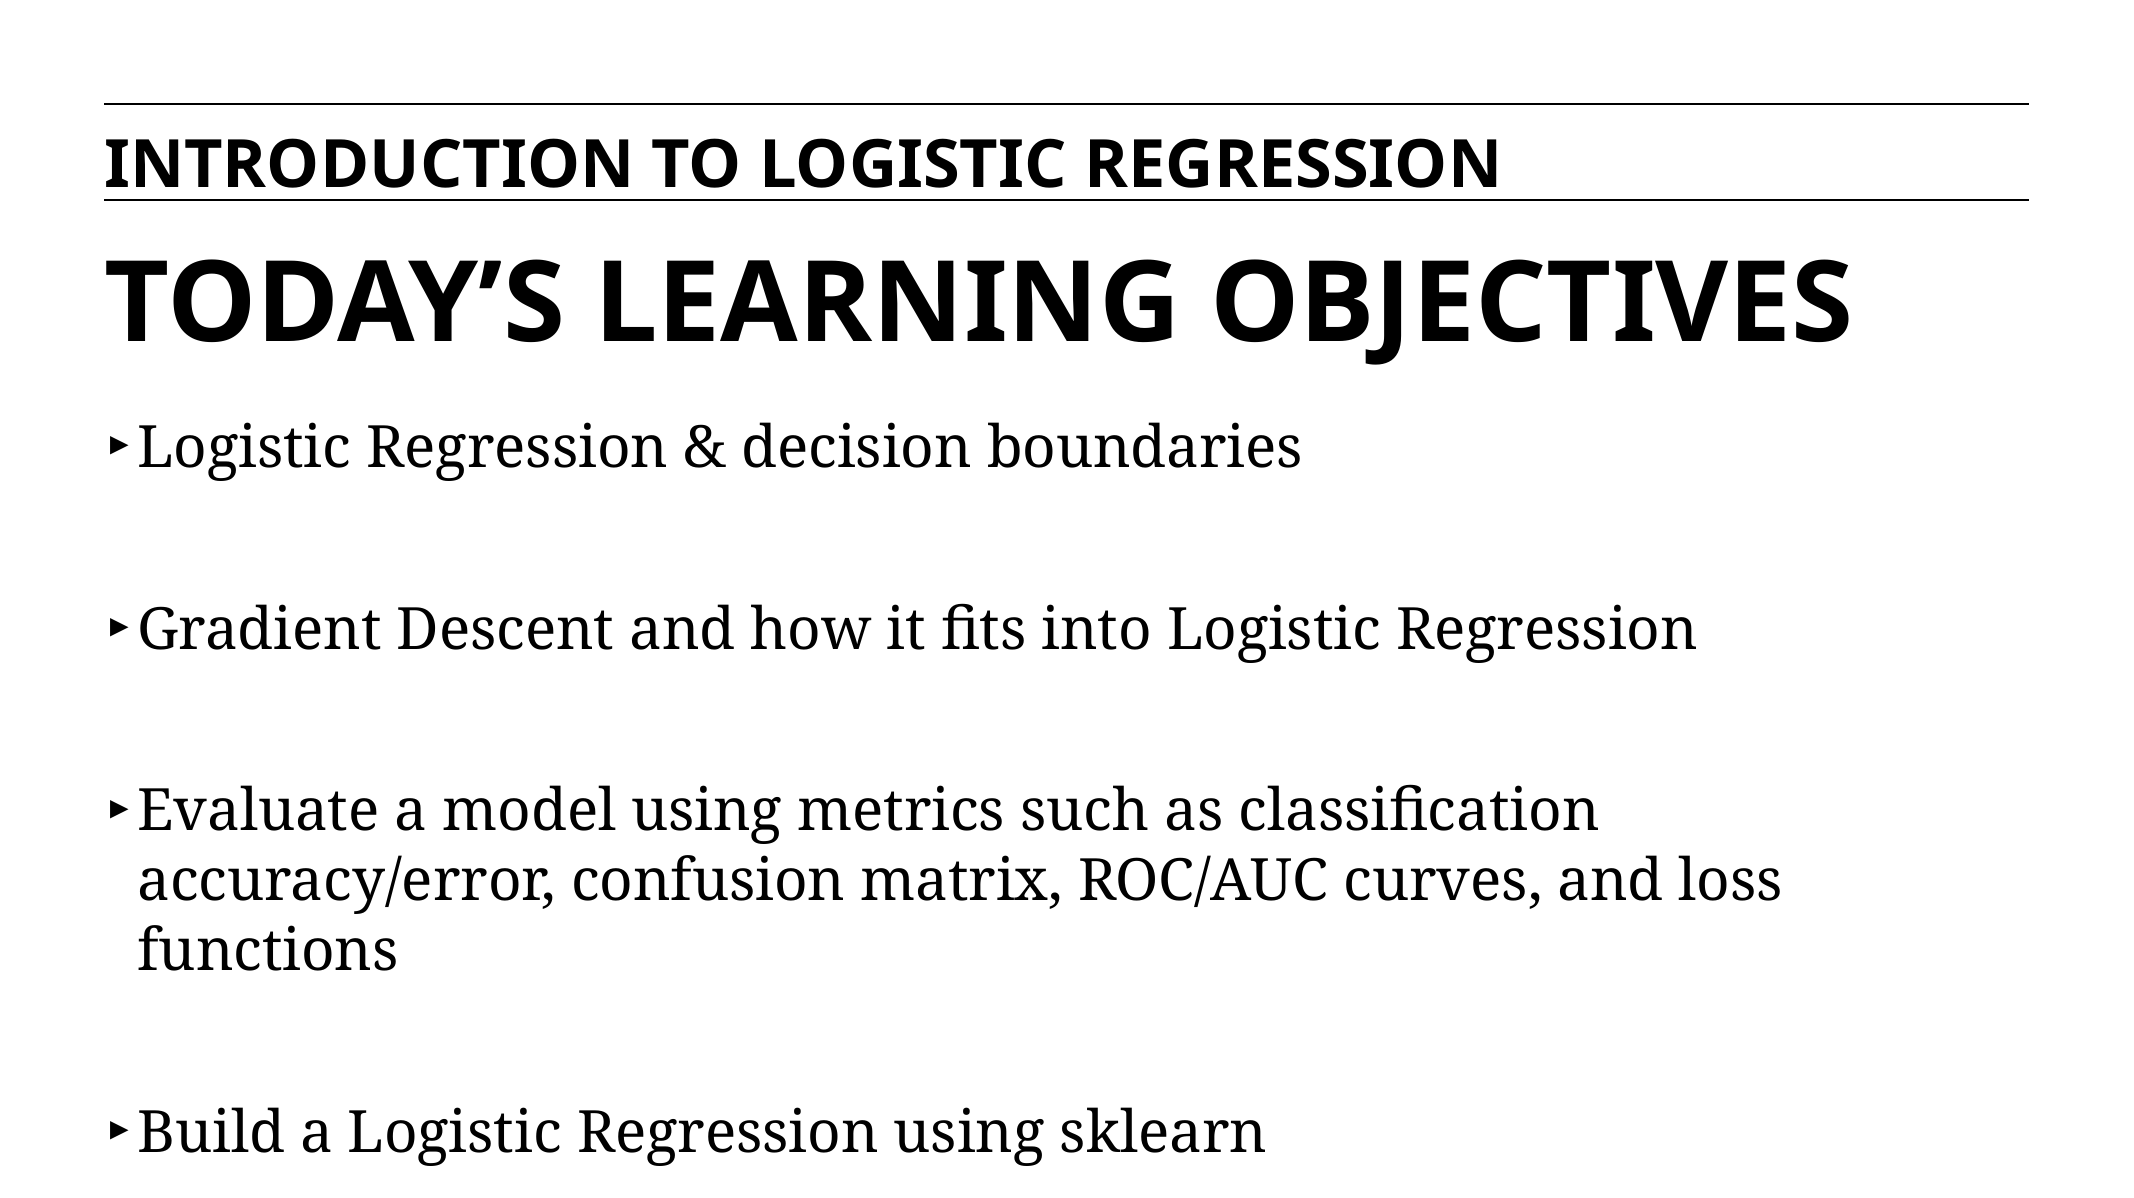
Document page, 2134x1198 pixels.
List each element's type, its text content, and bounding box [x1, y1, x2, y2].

title TODAY’S LEARNING OBJECTIVES [103, 241, 2030, 359]
text_box INTRODUCTION TO LOGISTIC REGRESSION [104, 120, 2030, 192]
list Logistic Regression & decision boundaries Gradient Descent and how it fits into Logistic Regression Evaluate a model using metrics such as classification accuracy/error, confusion matrix, ROC/AUC curves, and loss functions Build a Logistic Regression using sklearn [104, 359, 2030, 944]
